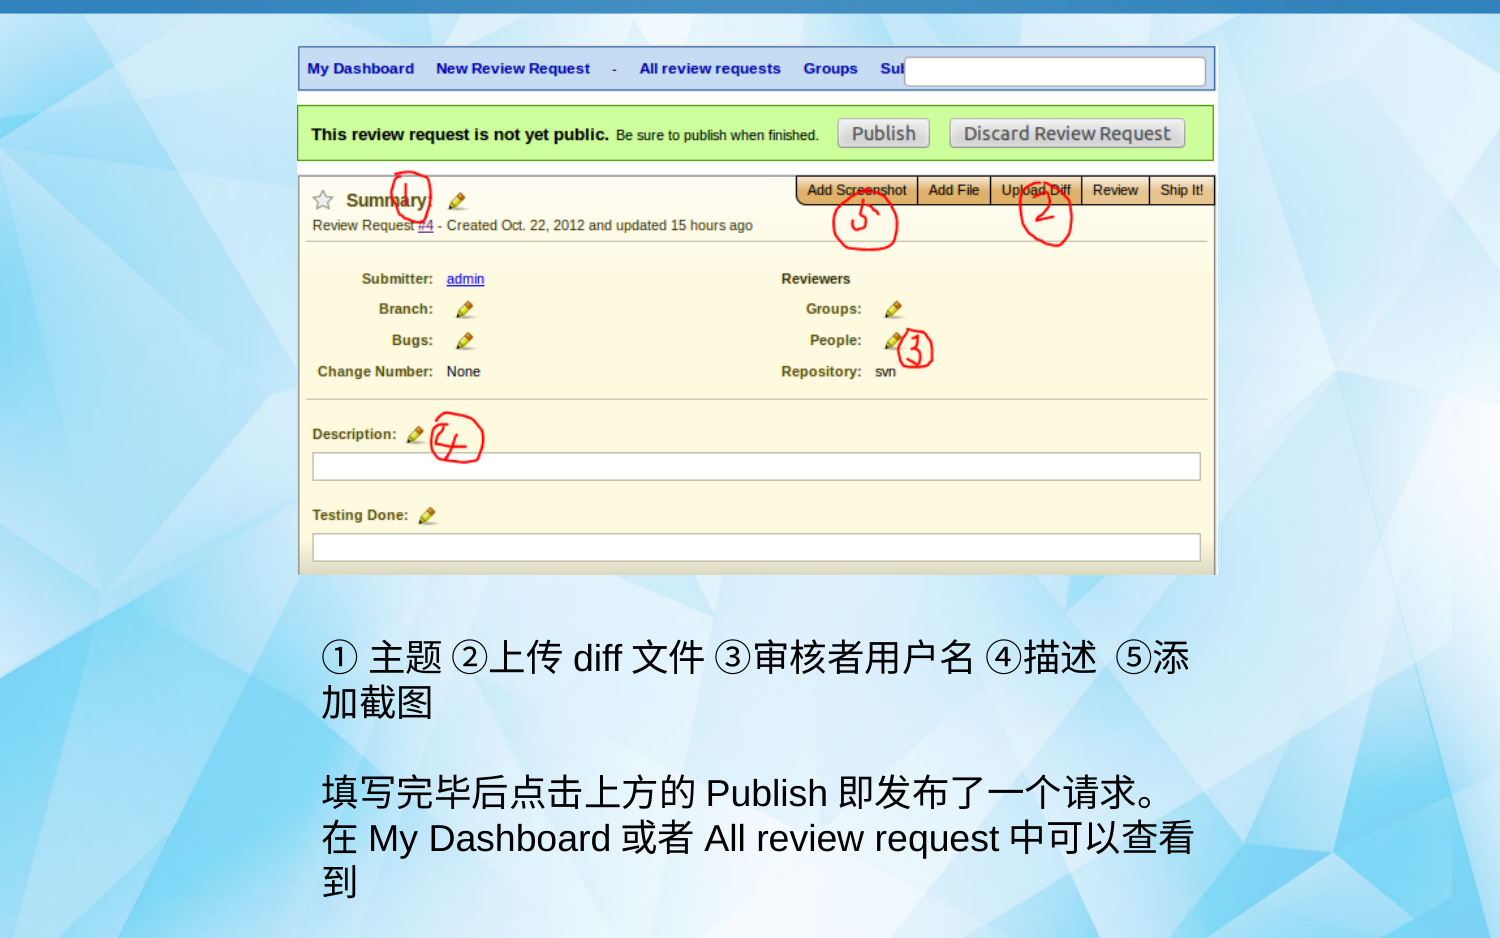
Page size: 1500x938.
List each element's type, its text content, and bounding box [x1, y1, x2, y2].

picture [0, 0, 1500, 938]
text_box ①主题 ②上传diff文件 ③审核者用户名 ④描述 ⑤添加截图 填写完毕后点击上方的Publish即发布了一个请求。 在My Dashboard或者All review request中可以查看到 [306, 626, 1233, 911]
